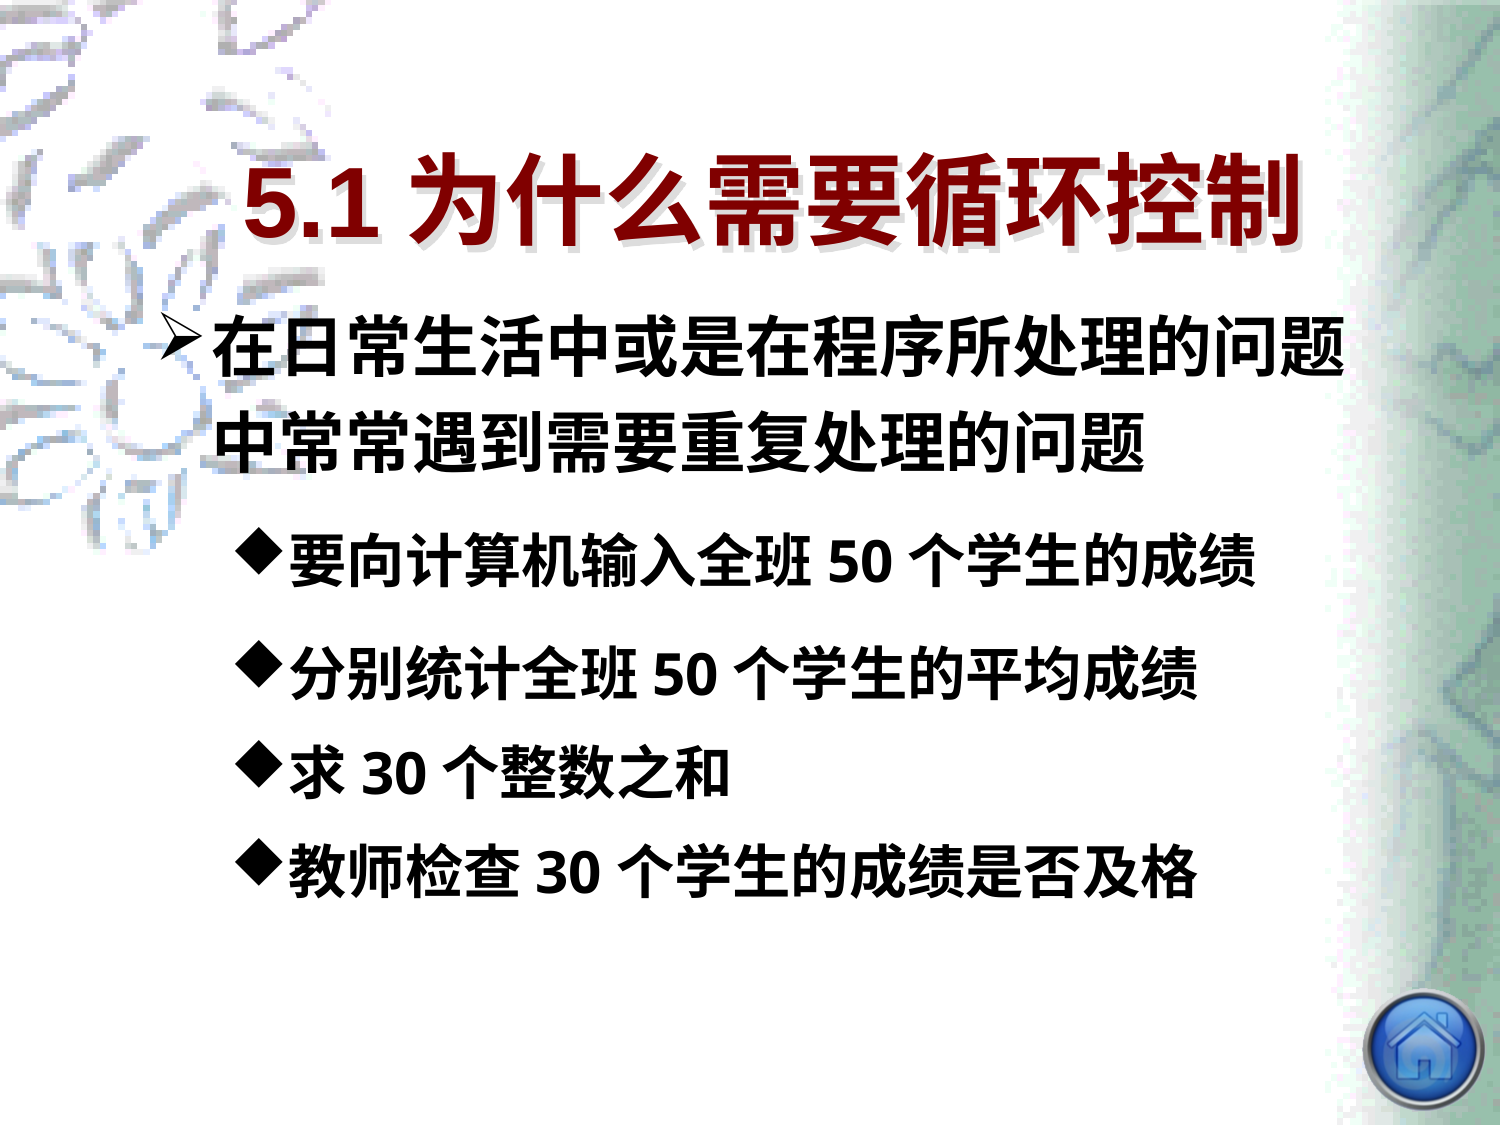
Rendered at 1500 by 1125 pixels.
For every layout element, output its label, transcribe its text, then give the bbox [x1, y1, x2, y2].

list 在日常生活中或是在程序所处理的问题中常常遇到需要重复处理的问题 要向计算机输入全班50个学生的成绩 分别统计全班50个学生的平均成绩 求30个整数之和 教师检查30个学生的成绩是否及格 [140, 281, 1372, 997]
picture [0, 0, 1500, 1125]
title 5.1为什么需要循环控制 [117, 128, 1430, 266]
